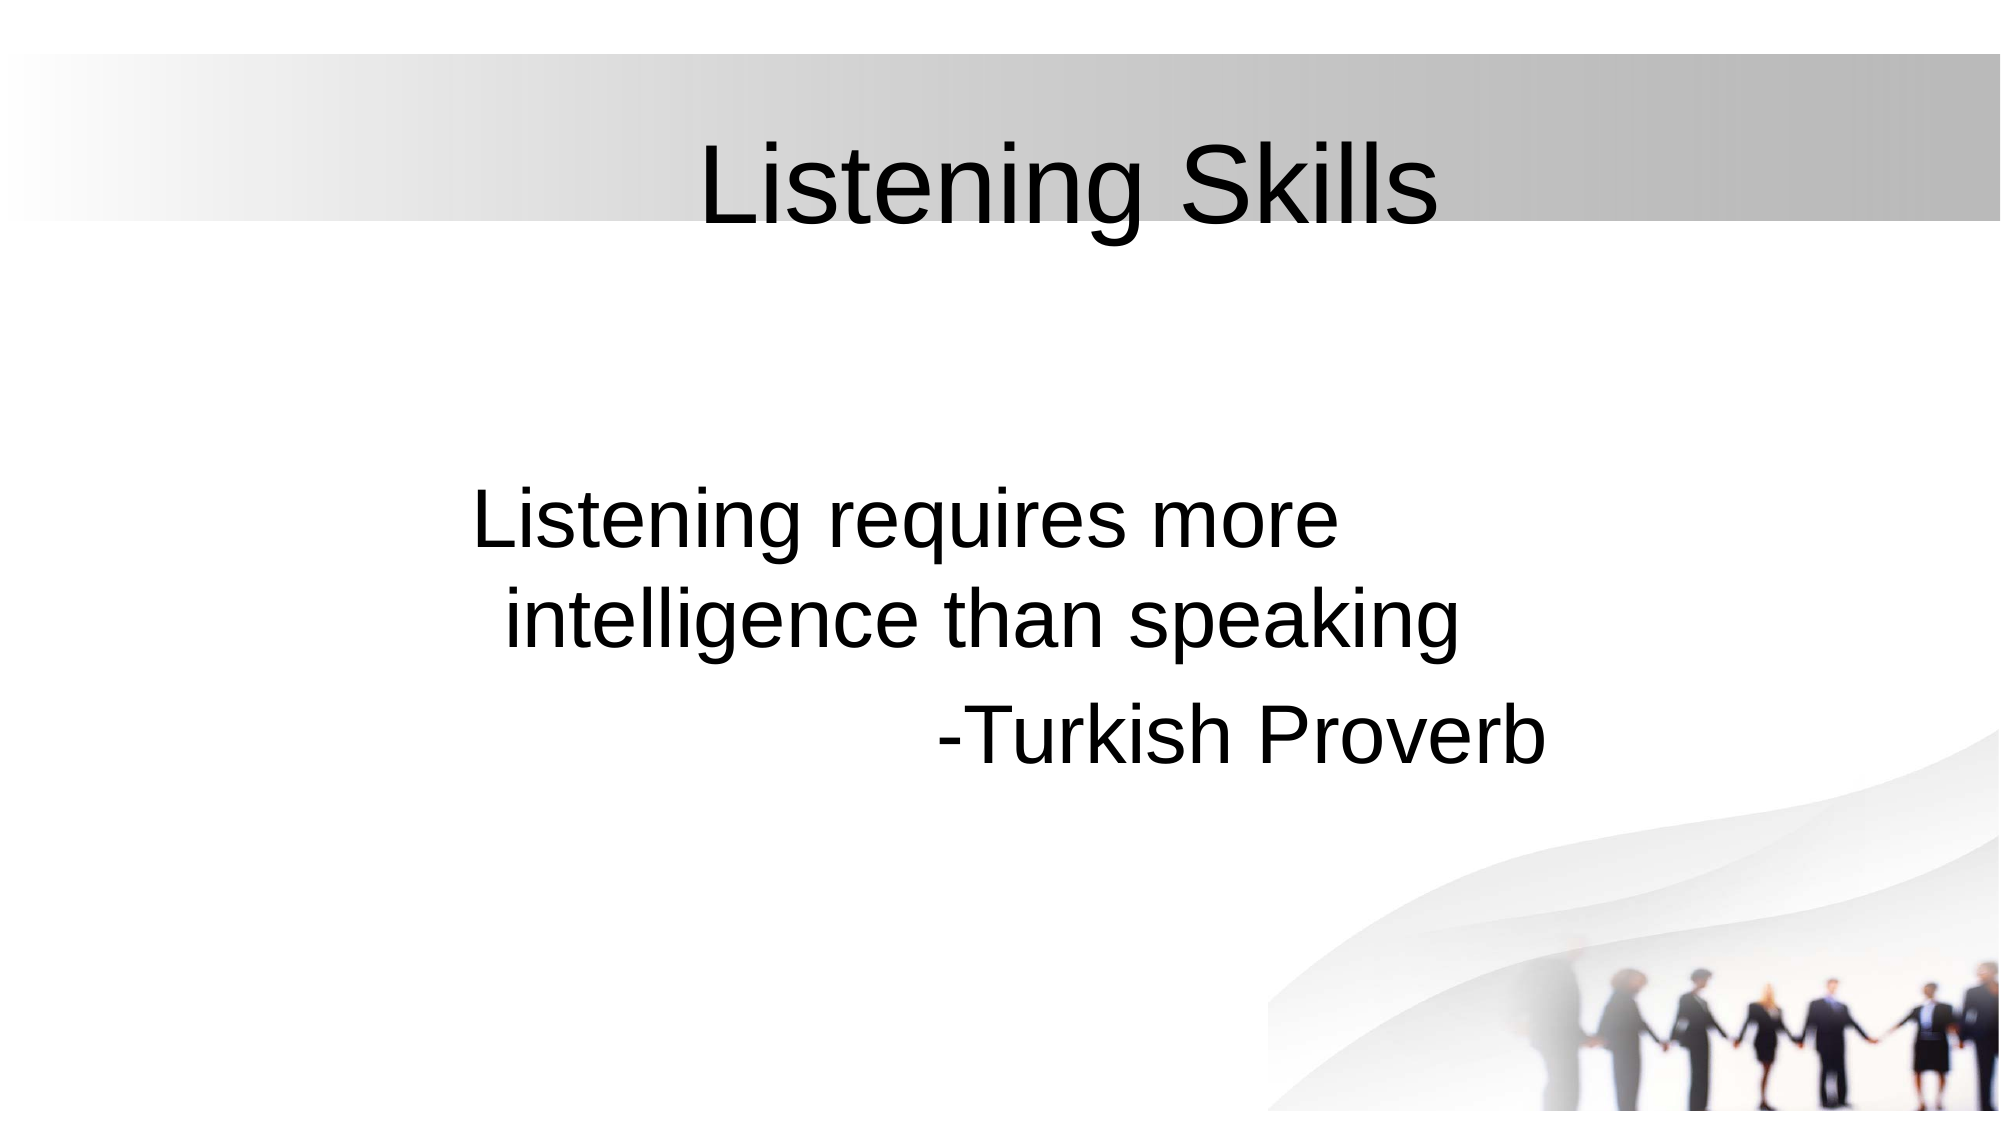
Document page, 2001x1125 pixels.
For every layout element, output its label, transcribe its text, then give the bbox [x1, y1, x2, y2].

list Listening requires more intelligence than speaking -Turkish Proverb [432, 339, 1625, 1091]
title Listening Skills [366, 58, 1646, 299]
picture [1268, 728, 1999, 1111]
